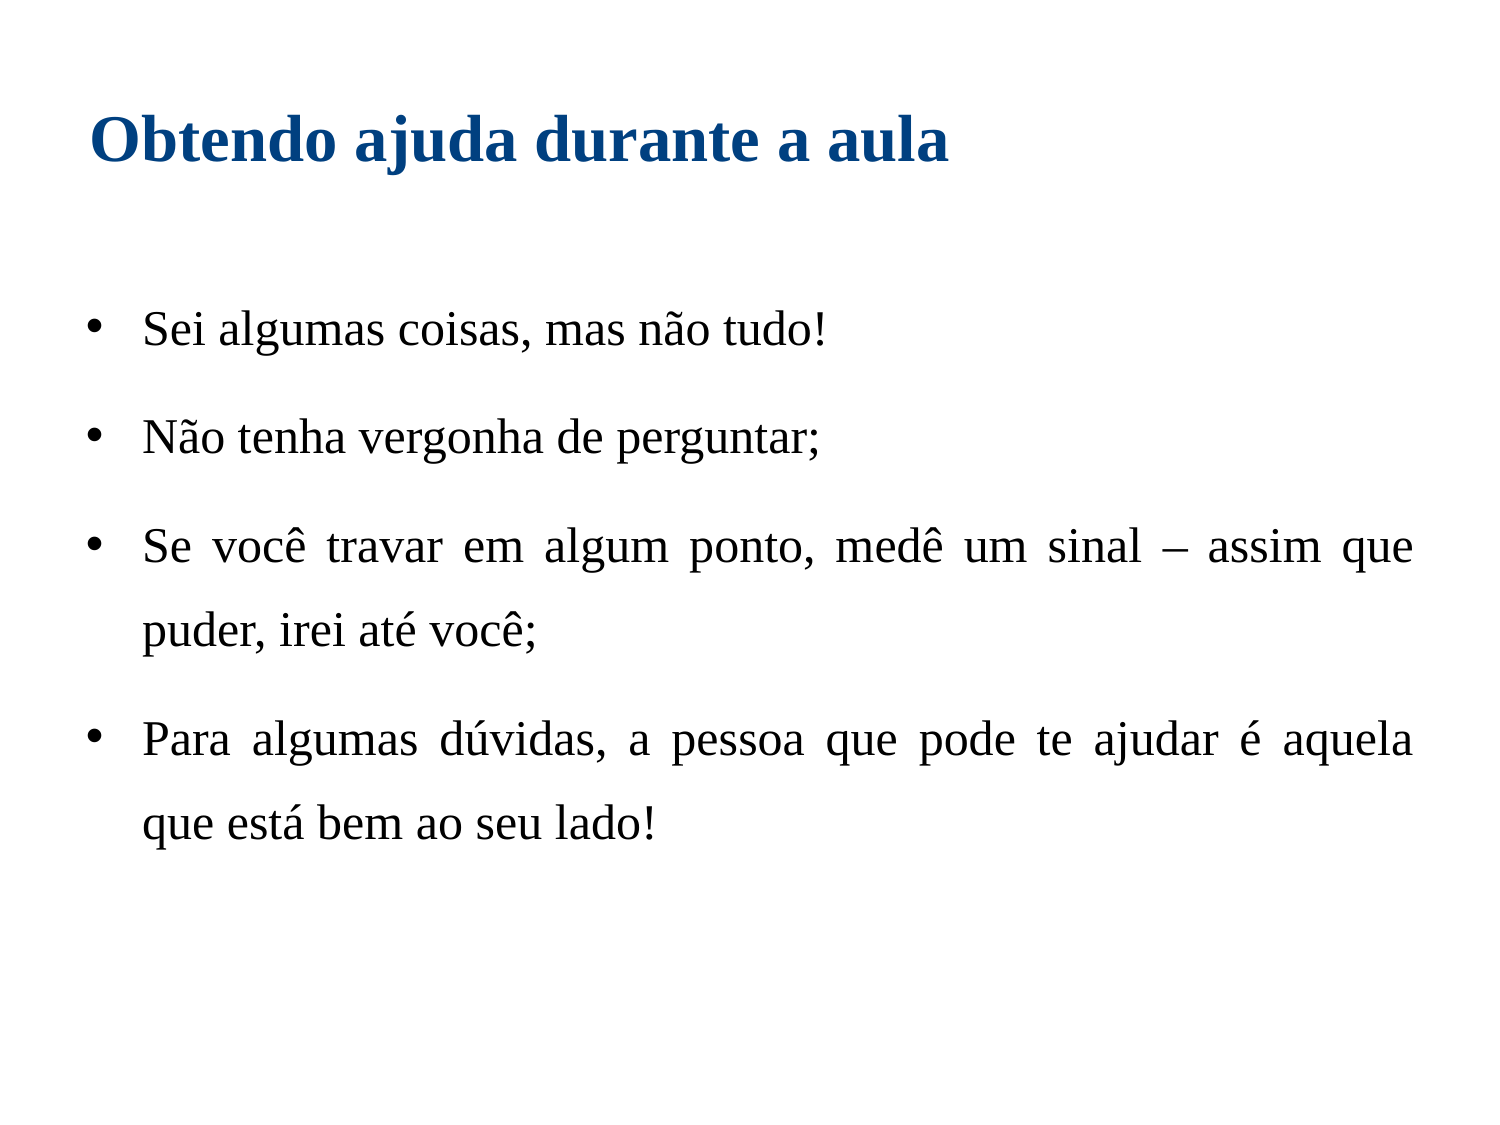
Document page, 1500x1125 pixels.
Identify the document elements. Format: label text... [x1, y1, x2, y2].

text_box Sei algumas coisas, mas não tudo! Não tenha vergonha de perguntar; Se você travar em algum ponto, medê um sinal – assim que puder, irei até você; Para algumas dúvidas, a pessoa que pode te ajudar é aquela que está bem ao seu lado! [70, 263, 1429, 858]
text_box Obtendo ajuda durante a aula [75, 86, 966, 182]
